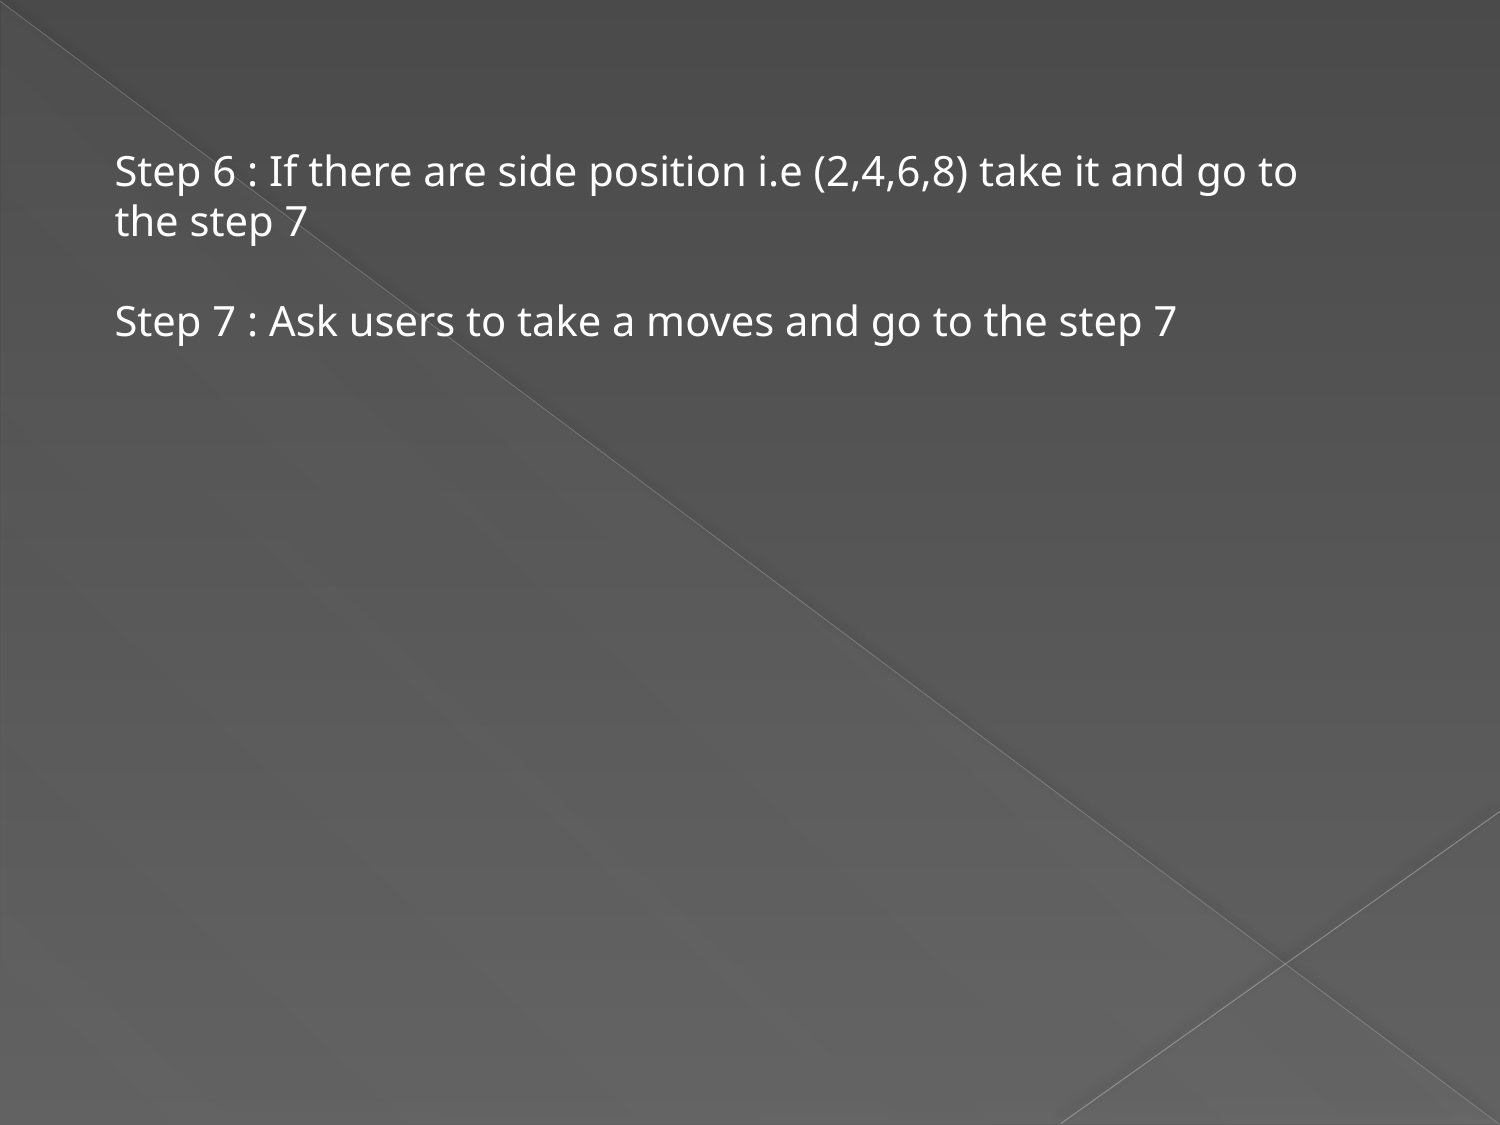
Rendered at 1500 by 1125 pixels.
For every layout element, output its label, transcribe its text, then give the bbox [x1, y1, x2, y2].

text_box Step 6 : If there are side position i.e (2,4,6,8) take it and go to the step 7 Step 7 : Ask users to take a moves and go to the step 7 [99, 137, 1363, 353]
